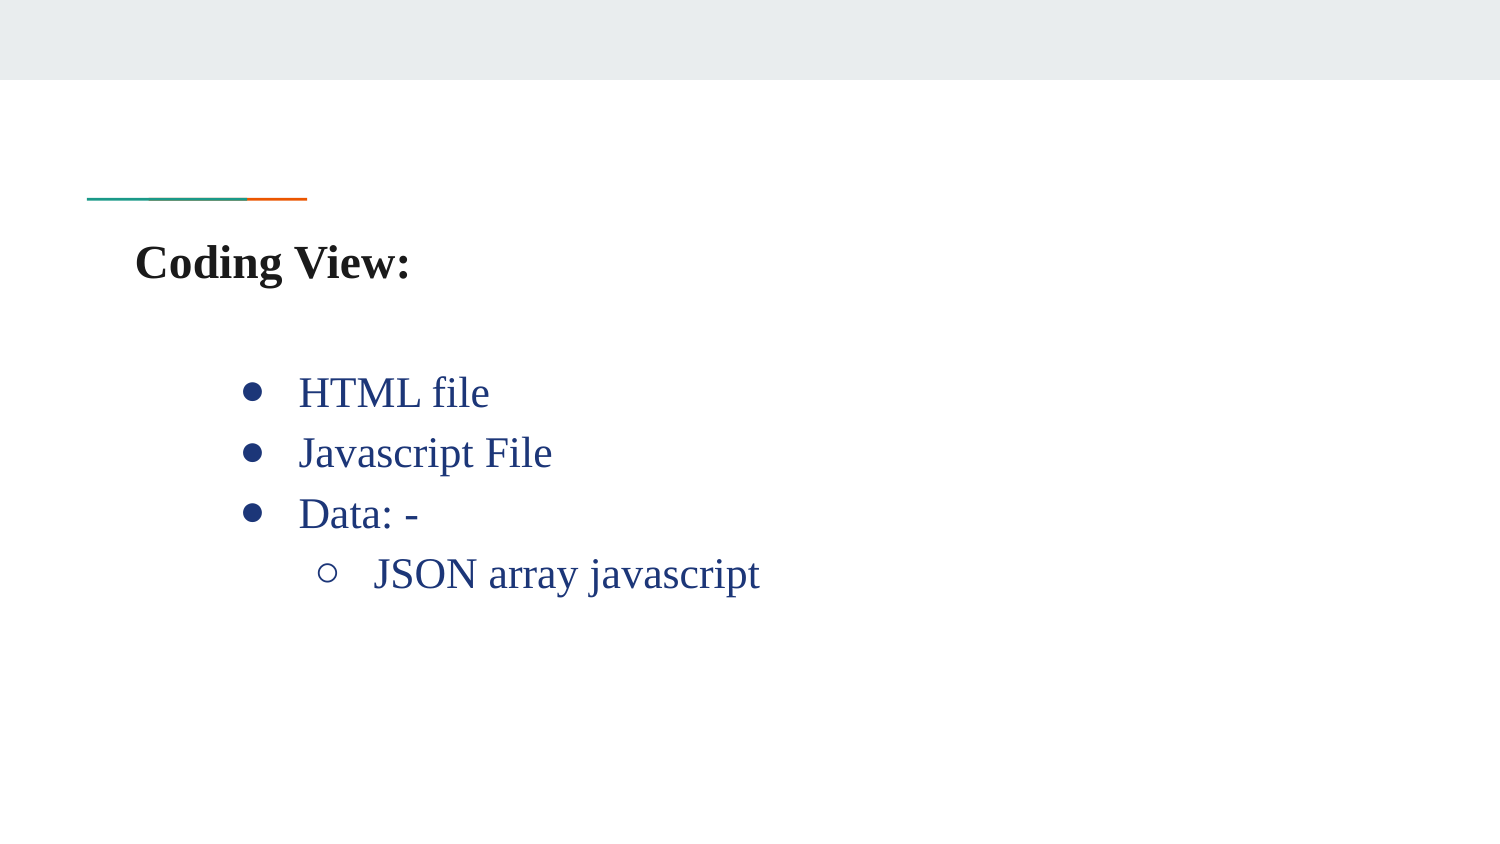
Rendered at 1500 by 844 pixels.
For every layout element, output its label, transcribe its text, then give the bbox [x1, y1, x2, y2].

list HTML file Javascript File Data: - JSON array javascript [208, 341, 1381, 712]
title Coding View: [119, 216, 1381, 305]
